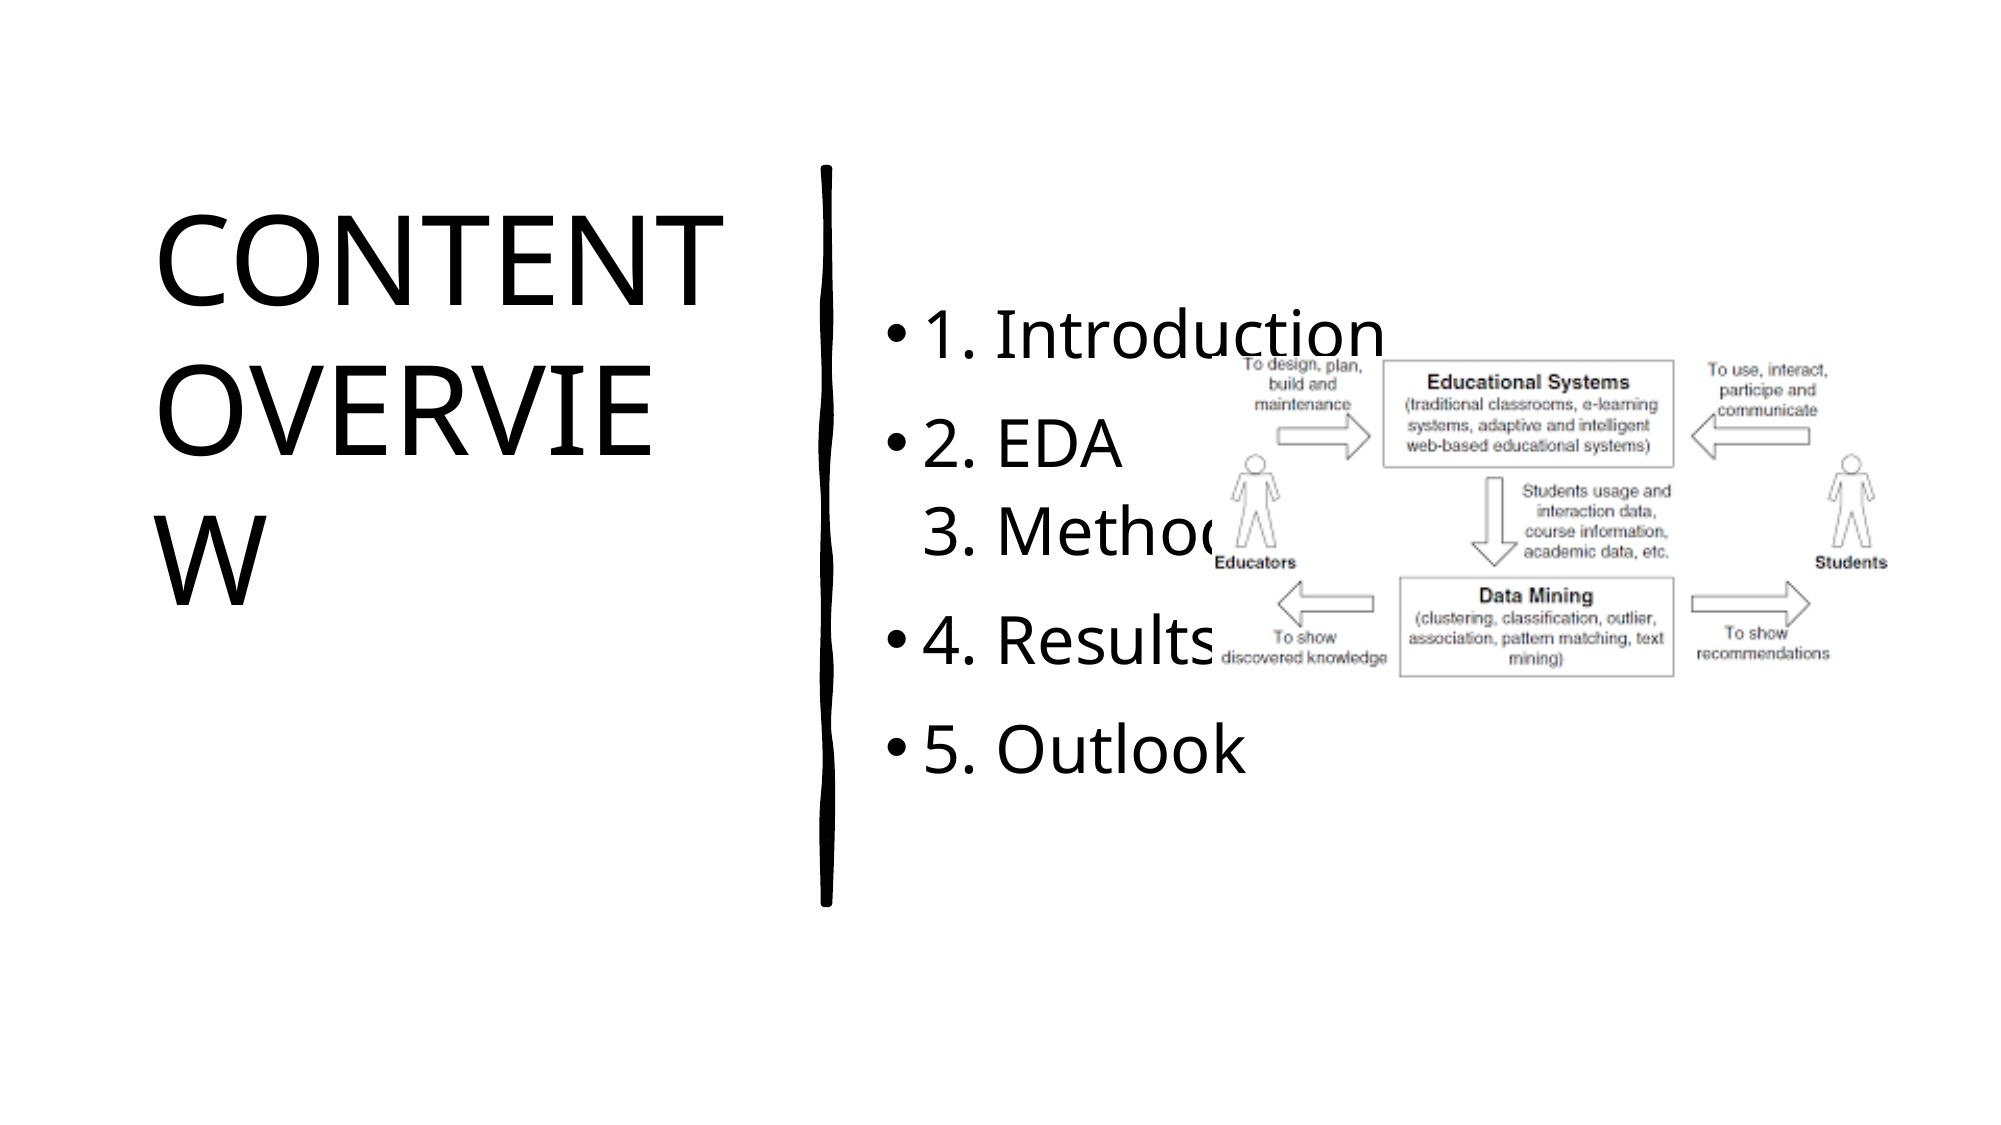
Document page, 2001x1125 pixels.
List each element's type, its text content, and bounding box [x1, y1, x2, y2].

title CONTENT OVERVIEW [137, 75, 783, 638]
list 1. Introduction 2. EDA 3. Methods 4. Results 5. Outlook [870, 90, 1863, 981]
picture [1212, 356, 1890, 680]
